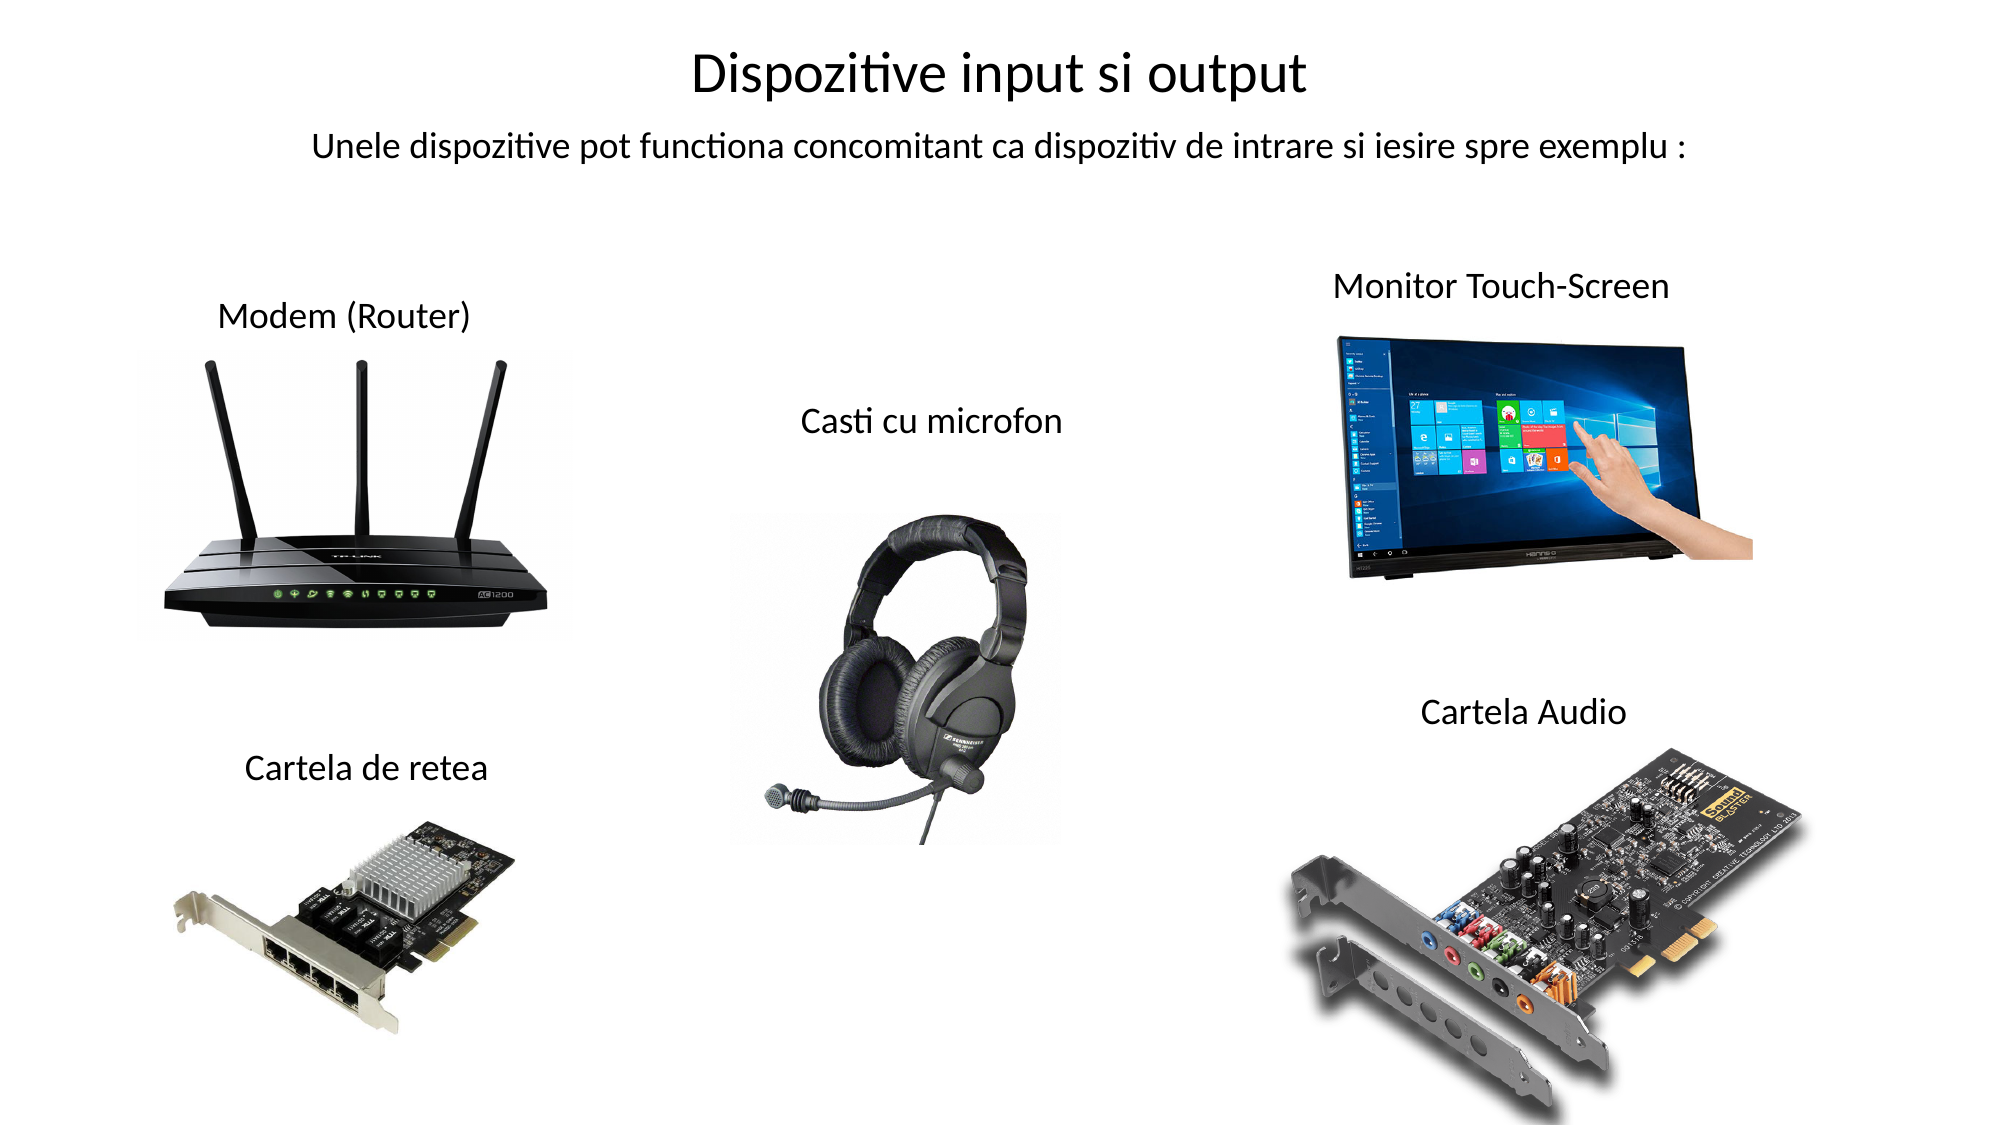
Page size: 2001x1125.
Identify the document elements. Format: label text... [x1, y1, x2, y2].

picture [1317, 324, 1753, 612]
picture [730, 513, 1061, 845]
text_box Casti cu microfon [786, 388, 1082, 449]
picture [173, 799, 516, 1057]
text_box Cartela de retea [230, 735, 539, 796]
text_box Monitor Touch-Screen [1317, 253, 1720, 314]
text_box Modem (Router) [202, 283, 539, 344]
text_box Cartela Audio [1406, 679, 1686, 710]
list Dispozitive input si output Unele dispozitive pot functiona concomitant ca dispozitiv de intrare si iesire spre exemplu : [137, 34, 1863, 1014]
picture [137, 350, 573, 641]
picture [1275, 710, 1817, 1125]
